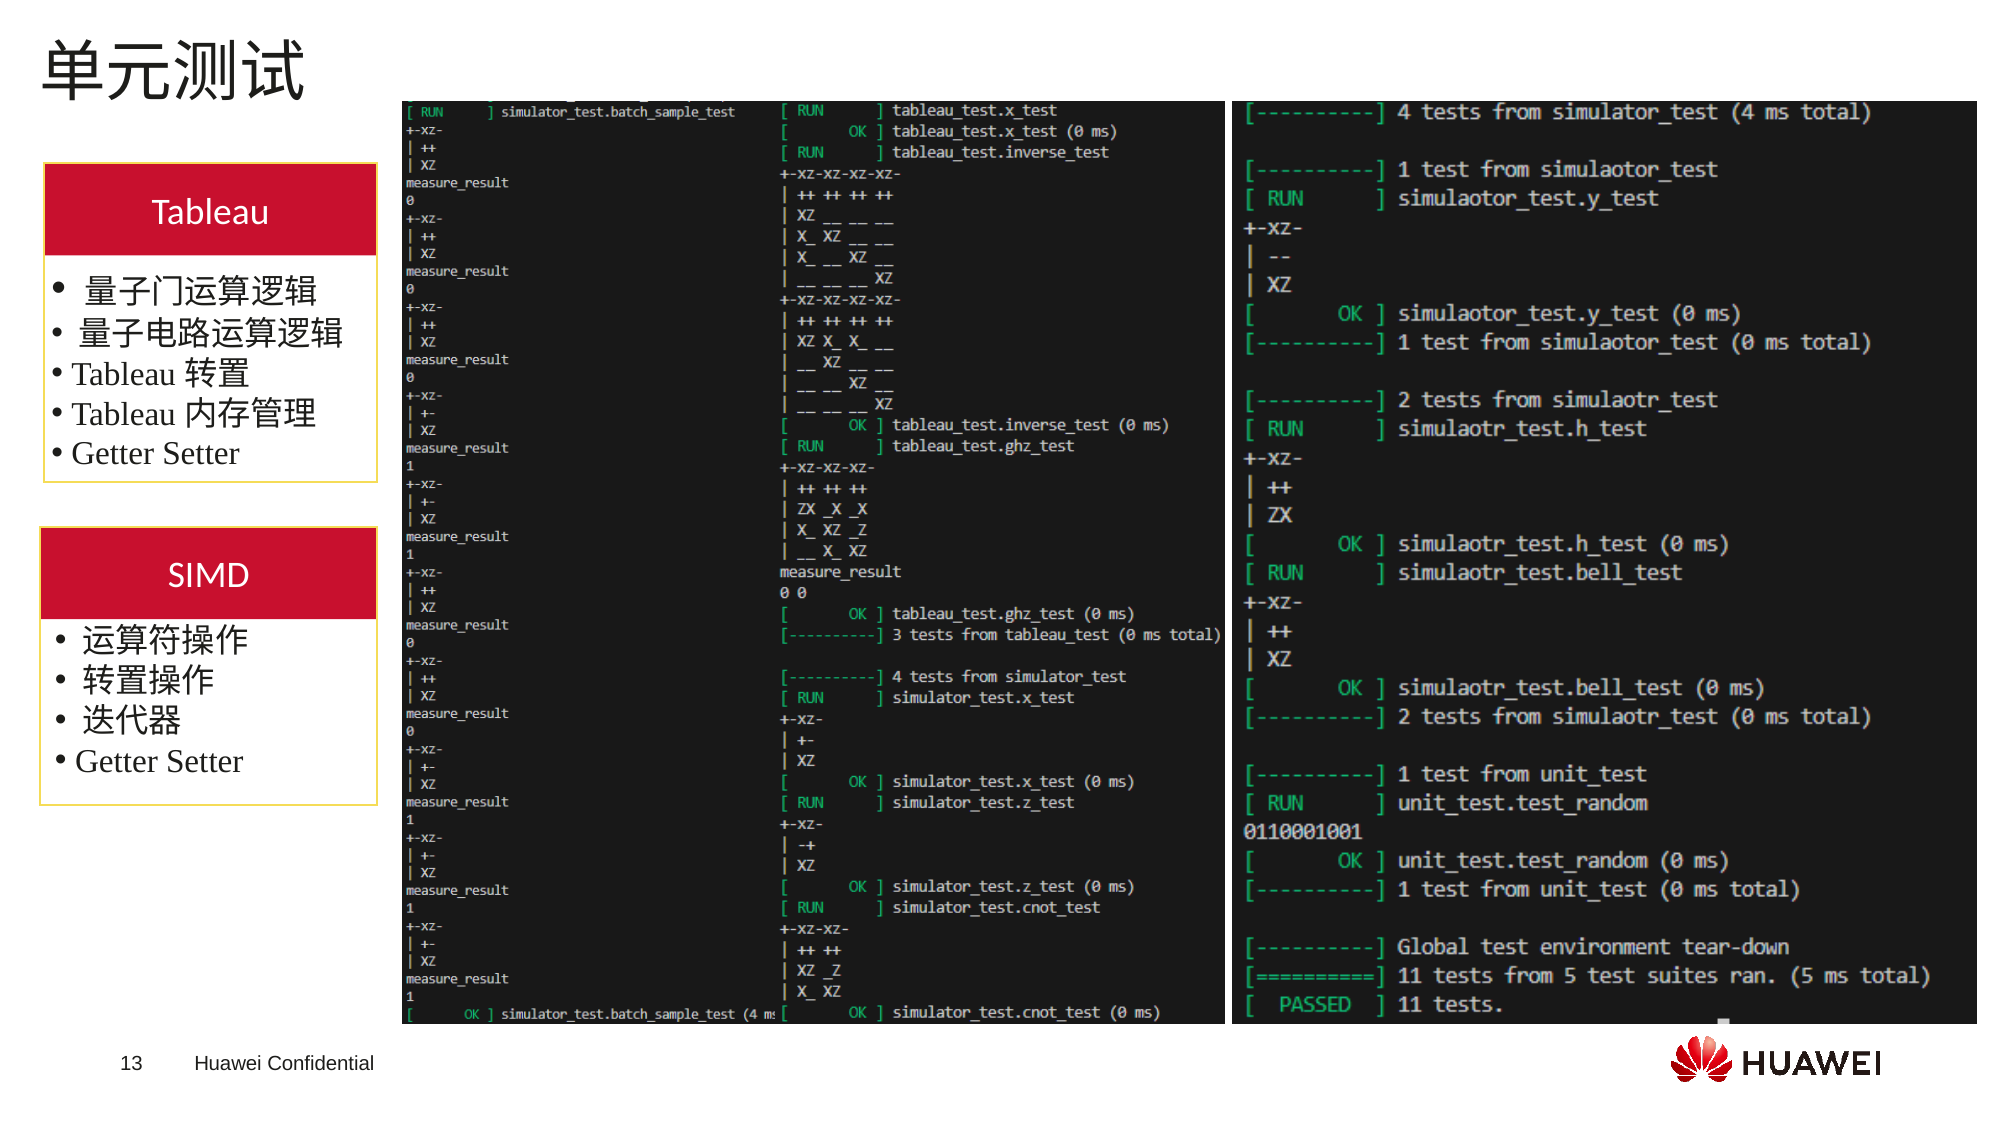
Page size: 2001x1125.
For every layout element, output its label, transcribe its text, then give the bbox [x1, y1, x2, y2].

picture [1232, 101, 1977, 1024]
text_box [43, 479, 378, 483]
text_box 量子门运算逻辑 量子电路运算逻辑 Tableau转置 Tableau内存管理 Getter Setter [36, 254, 385, 479]
text_box 运算符操作 转置操作 迭代器 Getter Setter [40, 612, 389, 787]
picture [402, 101, 1225, 1024]
text_box [43, 162, 378, 254]
picture [1671, 1036, 1880, 1082]
text_box [39, 526, 378, 806]
text_box 单元测试 [24, 29, 322, 117]
